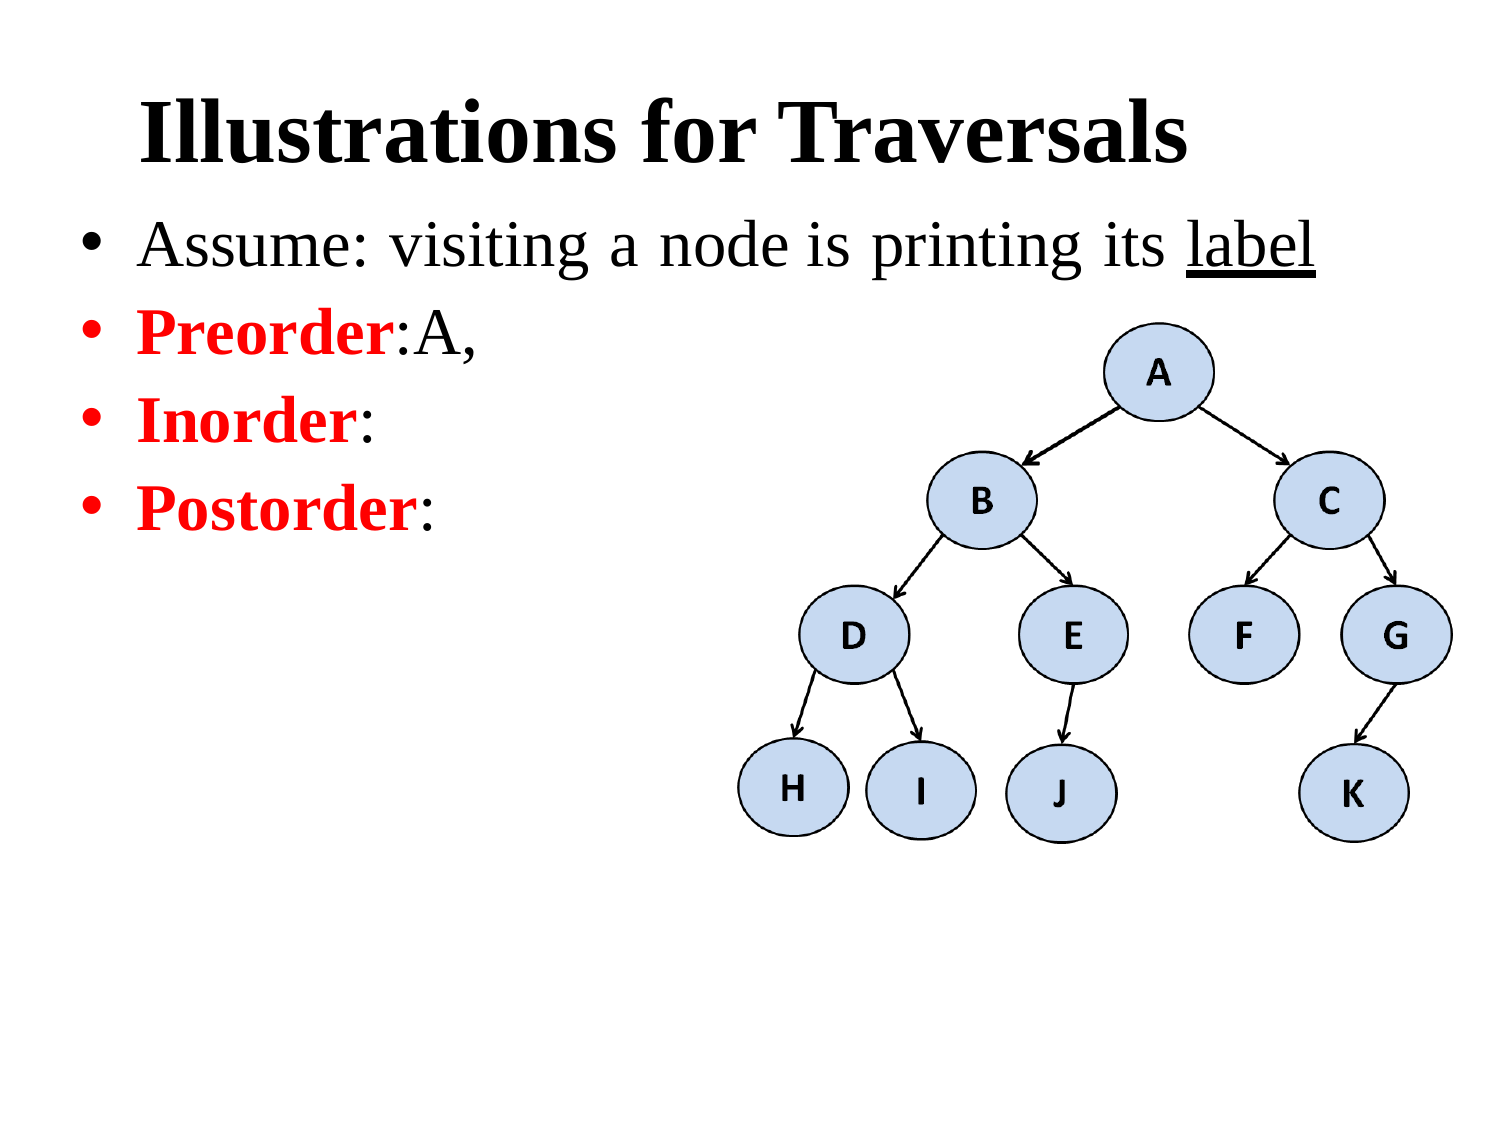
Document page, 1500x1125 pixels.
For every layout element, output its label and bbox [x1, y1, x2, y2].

text_box [136, 71, 1365, 182]
picture [724, 299, 1465, 873]
slide_number [1131, 716, 1469, 1125]
text_box [77, 199, 1417, 544]
